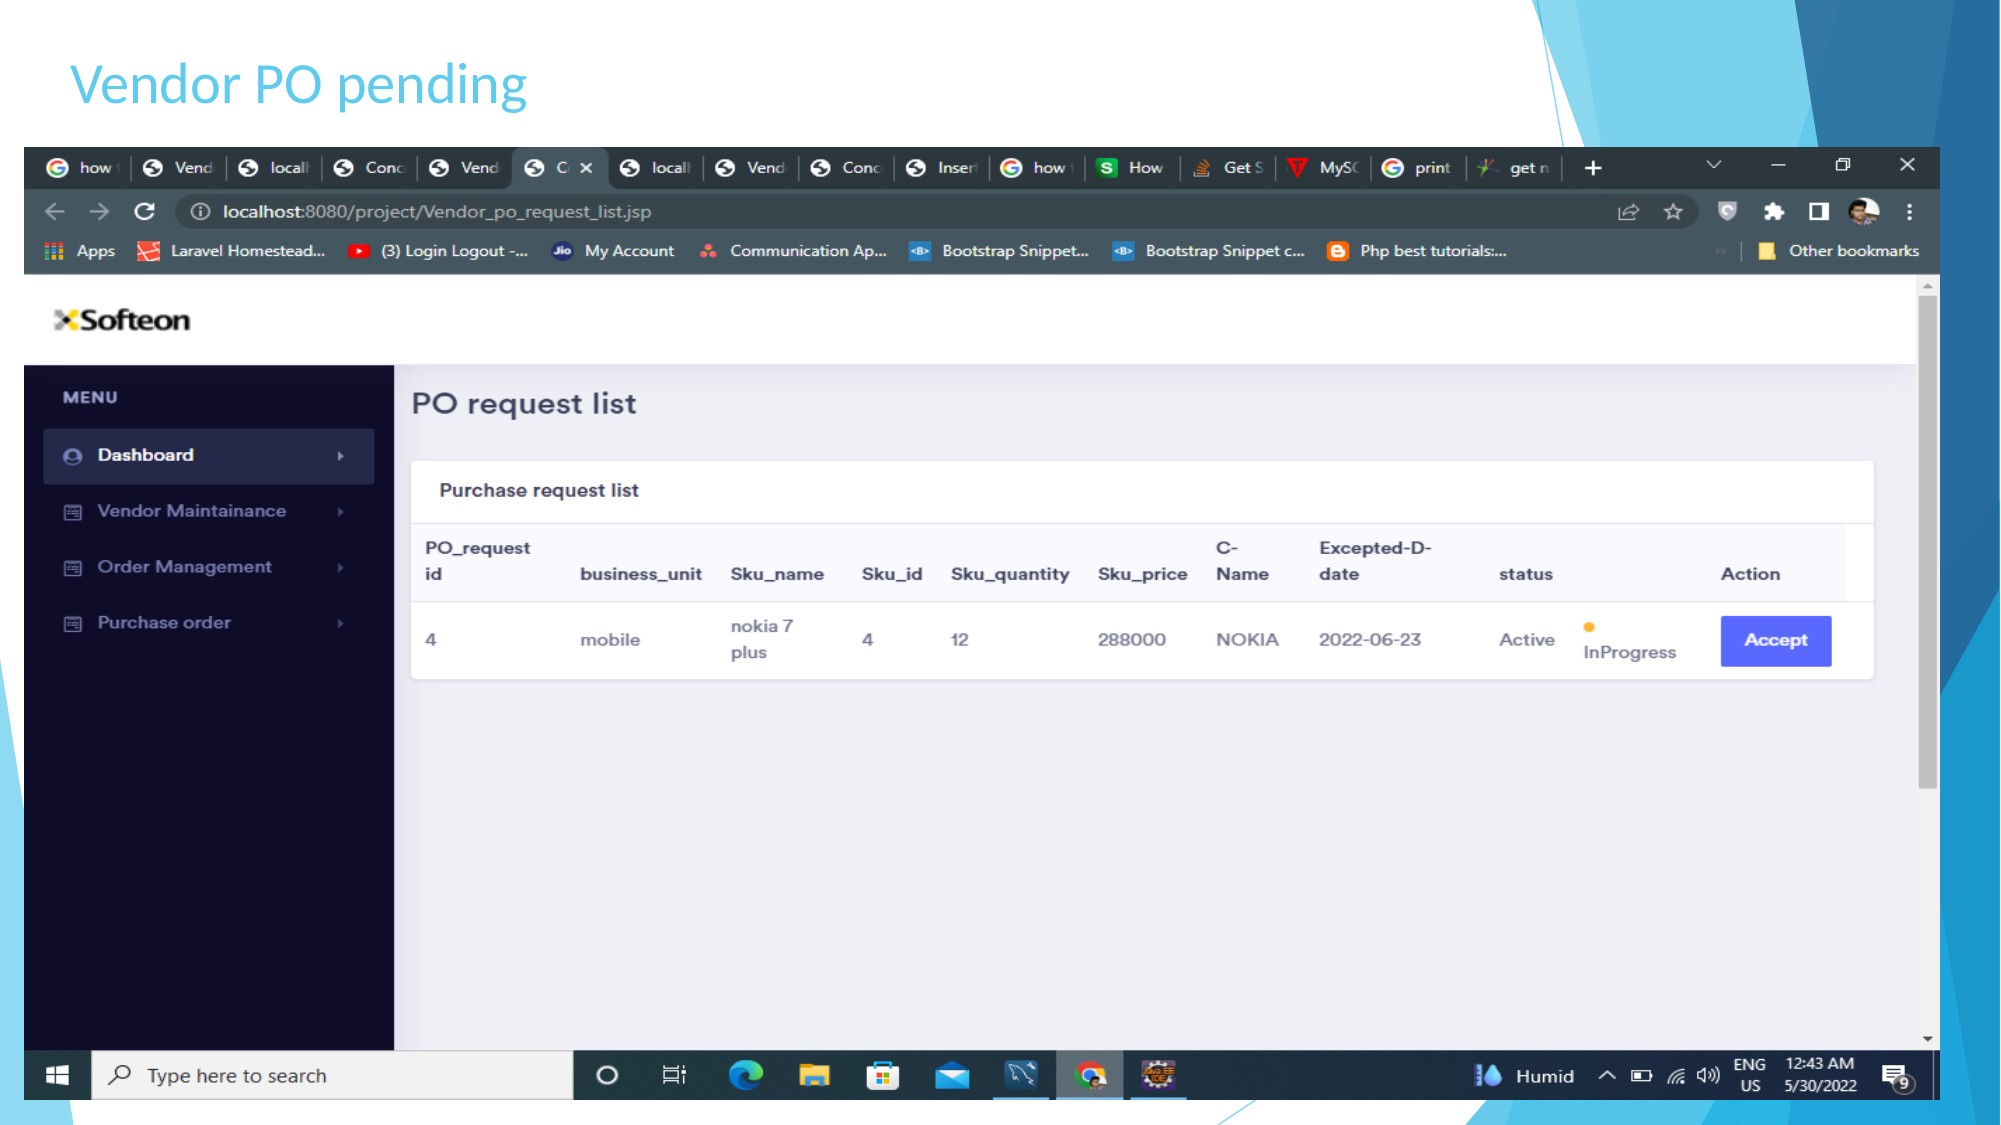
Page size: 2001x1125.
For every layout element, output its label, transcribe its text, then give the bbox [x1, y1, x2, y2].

text_box Vendor PO pending [55, 27, 1298, 123]
picture [24, 147, 1940, 1101]
